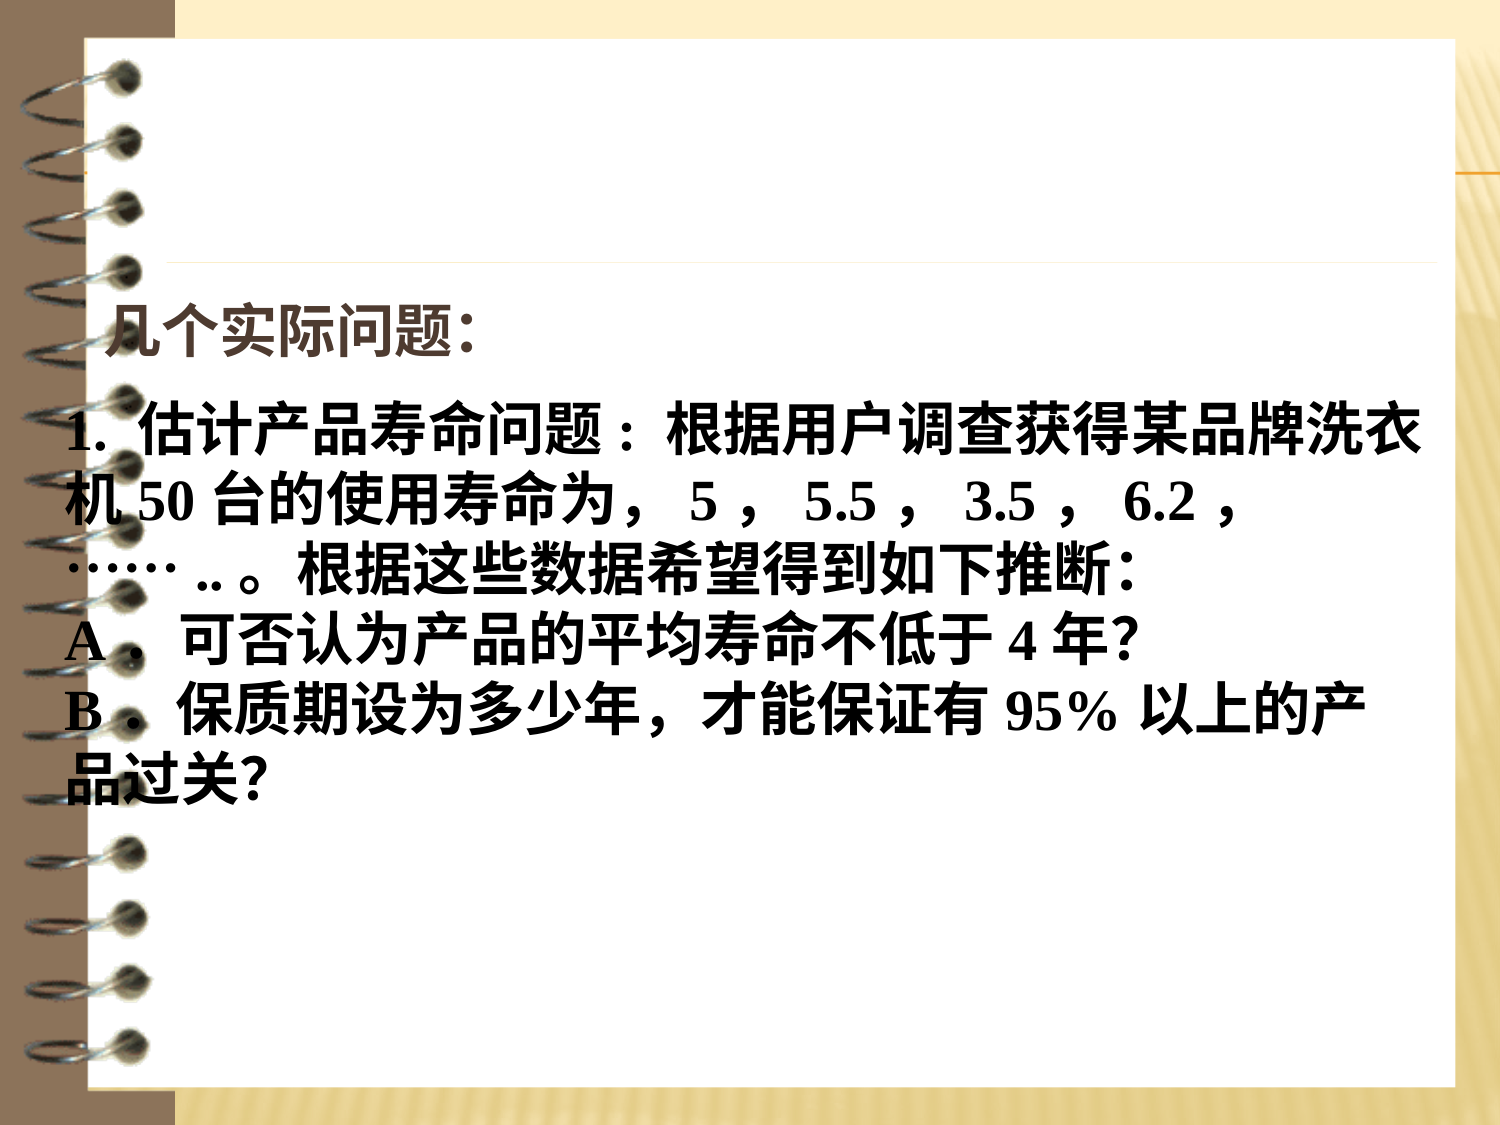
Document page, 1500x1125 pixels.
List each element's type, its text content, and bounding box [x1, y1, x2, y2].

picture [0, 0, 175, 1125]
text_box 1. 估计产品寿命问题: 根据用户调查获得某品牌洗衣机50台的使用寿命为，5，5.5，3.5，6.2，……..。根据这些数据希望得到如下推断： A．可否认为产品的平均寿命不低于4年？ B．保质期设为多少年，才能保证有95%以上的产品过关？ [50, 384, 1438, 820]
text_box 几个实际问题： [88, 287, 621, 372]
